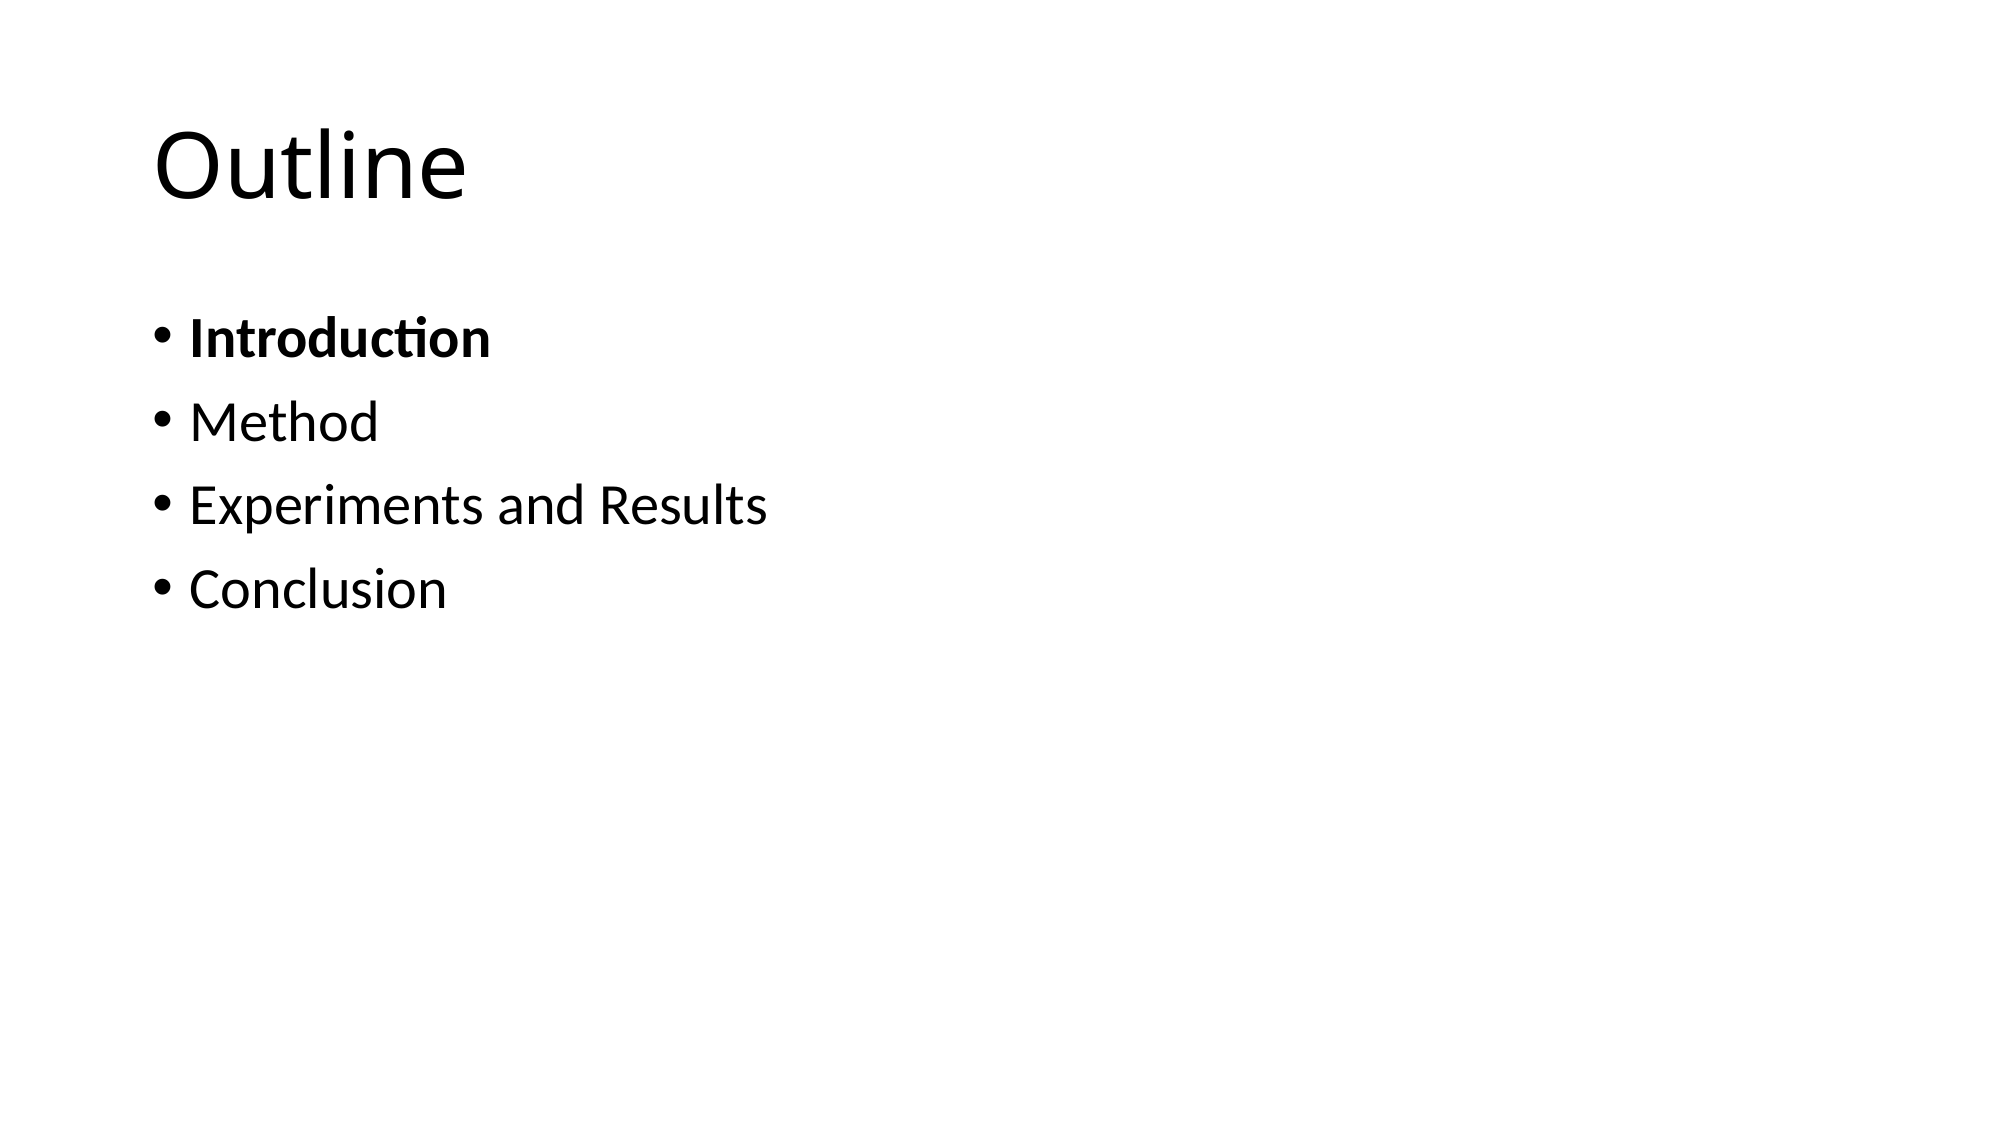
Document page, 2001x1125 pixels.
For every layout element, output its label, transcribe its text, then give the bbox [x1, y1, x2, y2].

title Outline [137, 59, 1863, 278]
list Introduction Method Experiments and Results Conclusion [137, 299, 1863, 1014]
